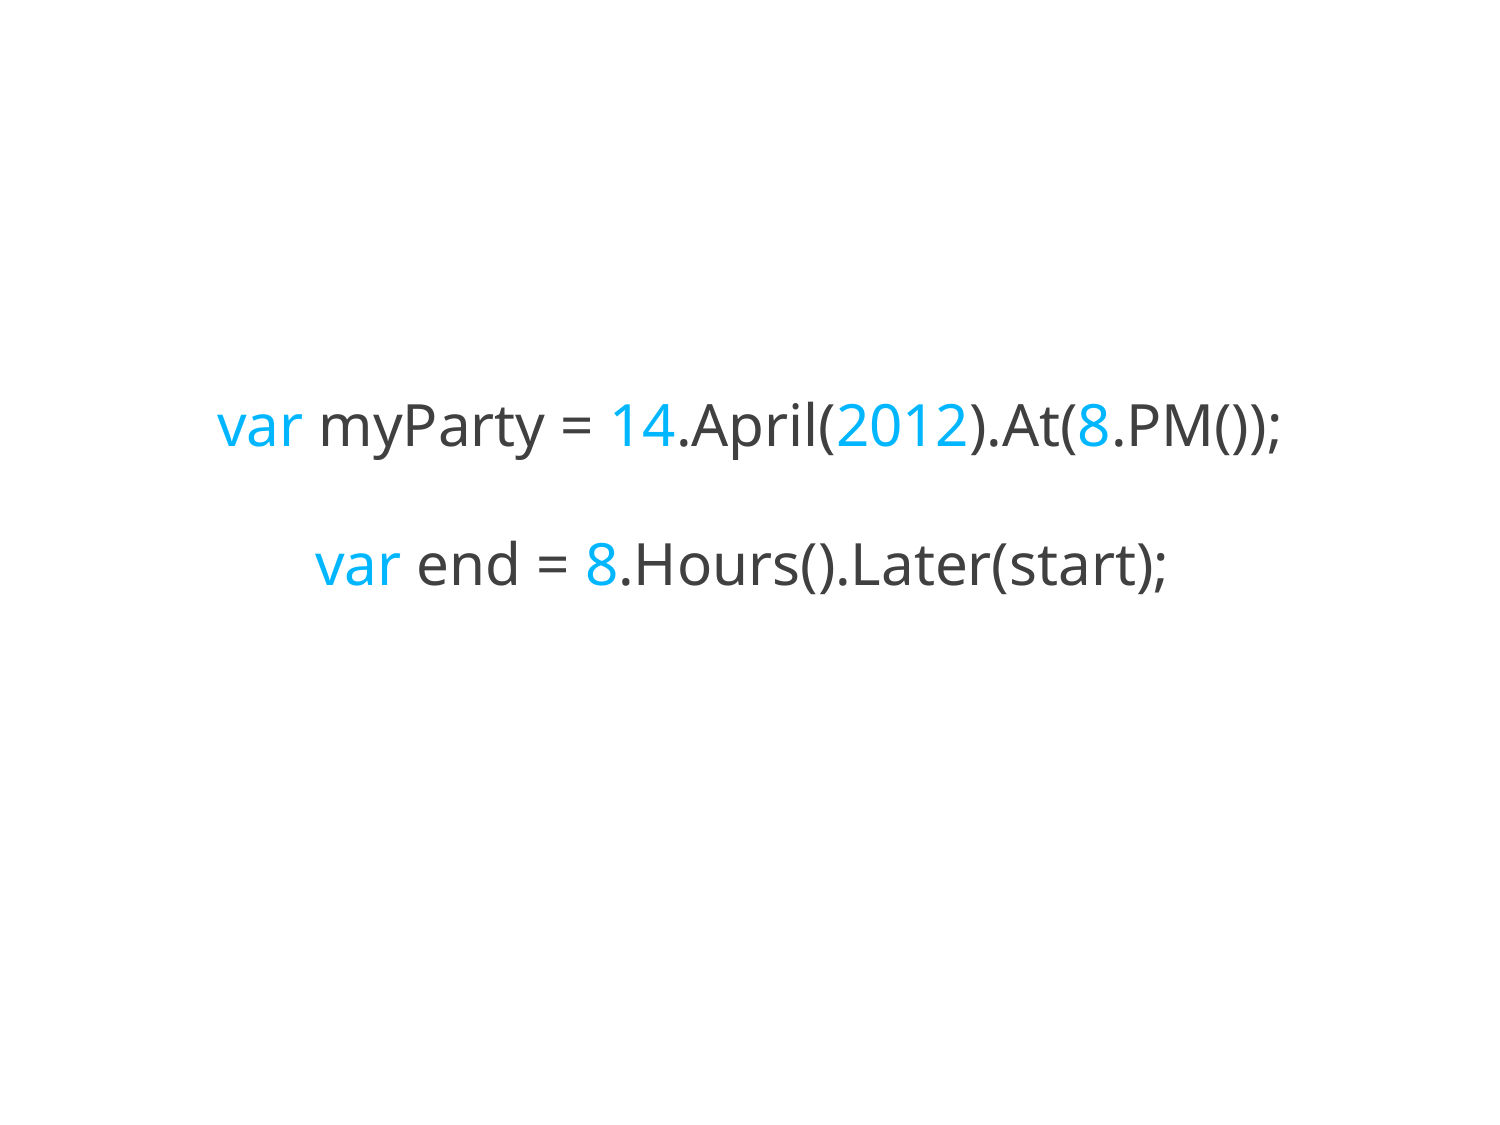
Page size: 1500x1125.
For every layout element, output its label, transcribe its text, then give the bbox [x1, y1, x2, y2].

title var myParty = 14.April(2012).At(8.PM()); var end = 8.Hours().Later(start); [159, 208, 1341, 917]
